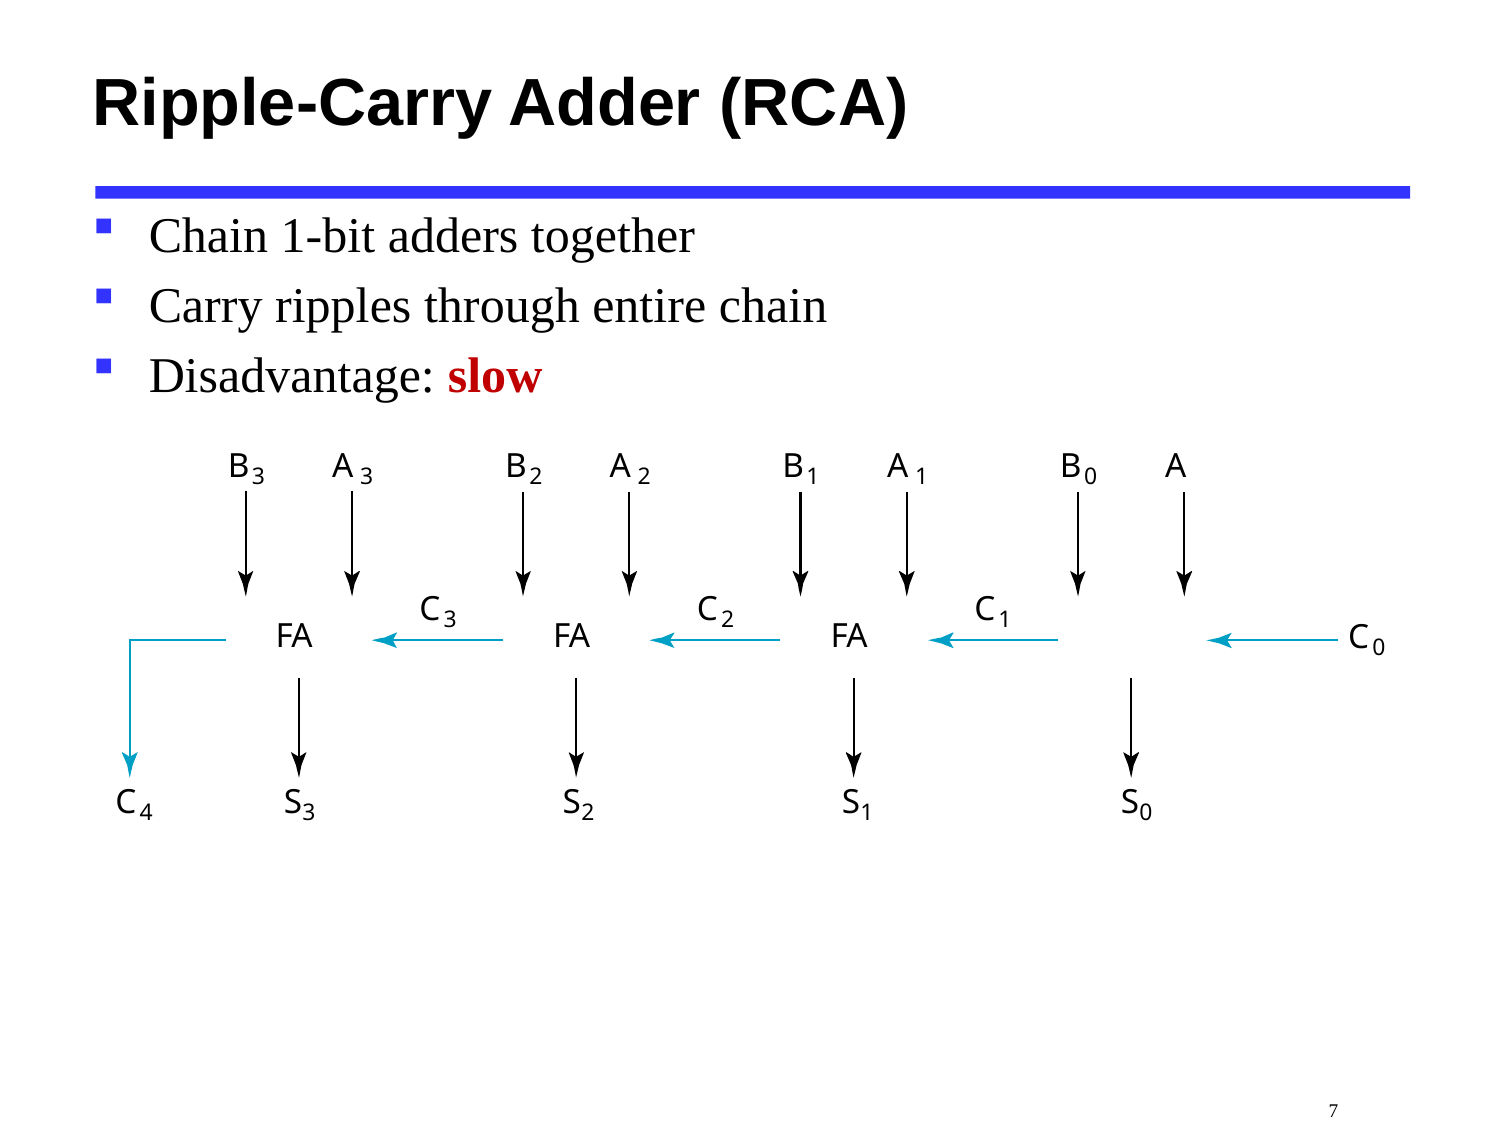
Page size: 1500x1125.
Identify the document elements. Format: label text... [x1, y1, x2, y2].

slide_number 7 [1185, 1068, 1500, 1125]
list Chain 1-bit adders together Carry ripples through entire chain Disadvantage: slow [77, 195, 1473, 453]
title Ripple-Carry Adder (RCA) [77, 15, 1353, 183]
picture [115, 452, 1385, 832]
